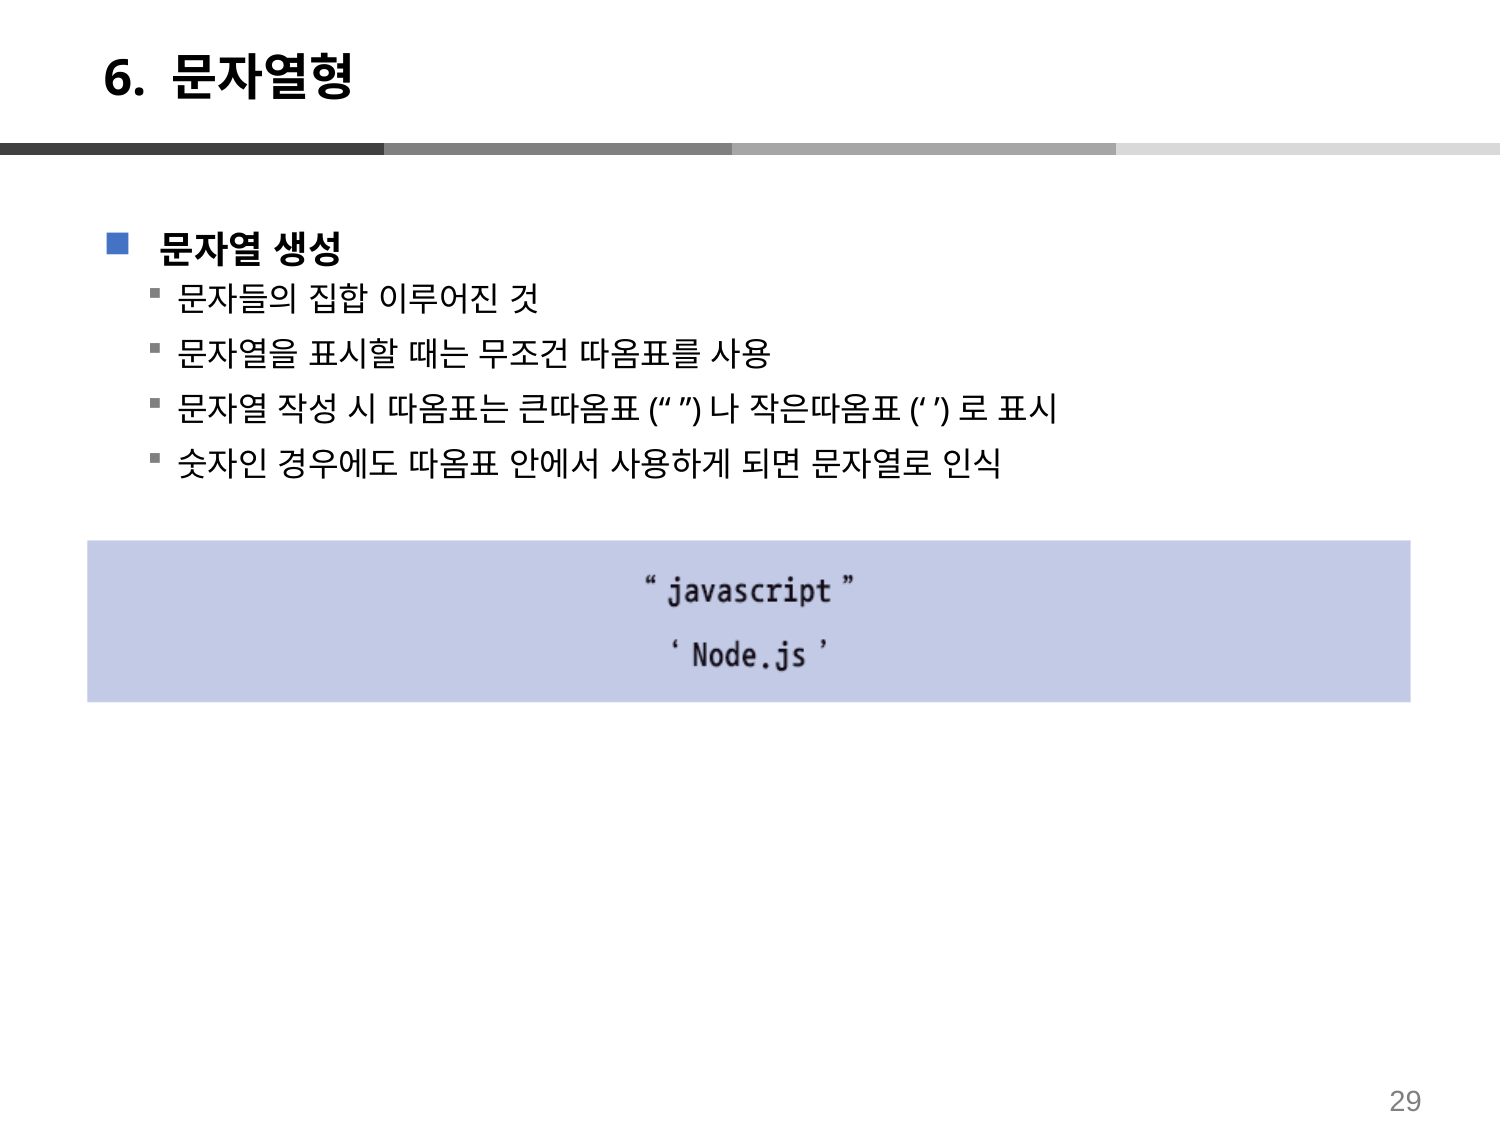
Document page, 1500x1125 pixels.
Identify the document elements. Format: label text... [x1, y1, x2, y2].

title 6. 문자열형 [88, 30, 1211, 121]
picture [75, 525, 1425, 716]
list 문자열 생성 문자들의 집합 이루어진 것 문자열을 표시할 때는 무조건 따옴표를 사용 문자열 작성 시 따옴표는 큰따옴표(“ ”)나 작은따옴표(‘ ’)로 표시 숫자인 경우에도 따옴표 안에서 사용하게 되면 문자열로 인식 [88, 196, 1436, 1083]
